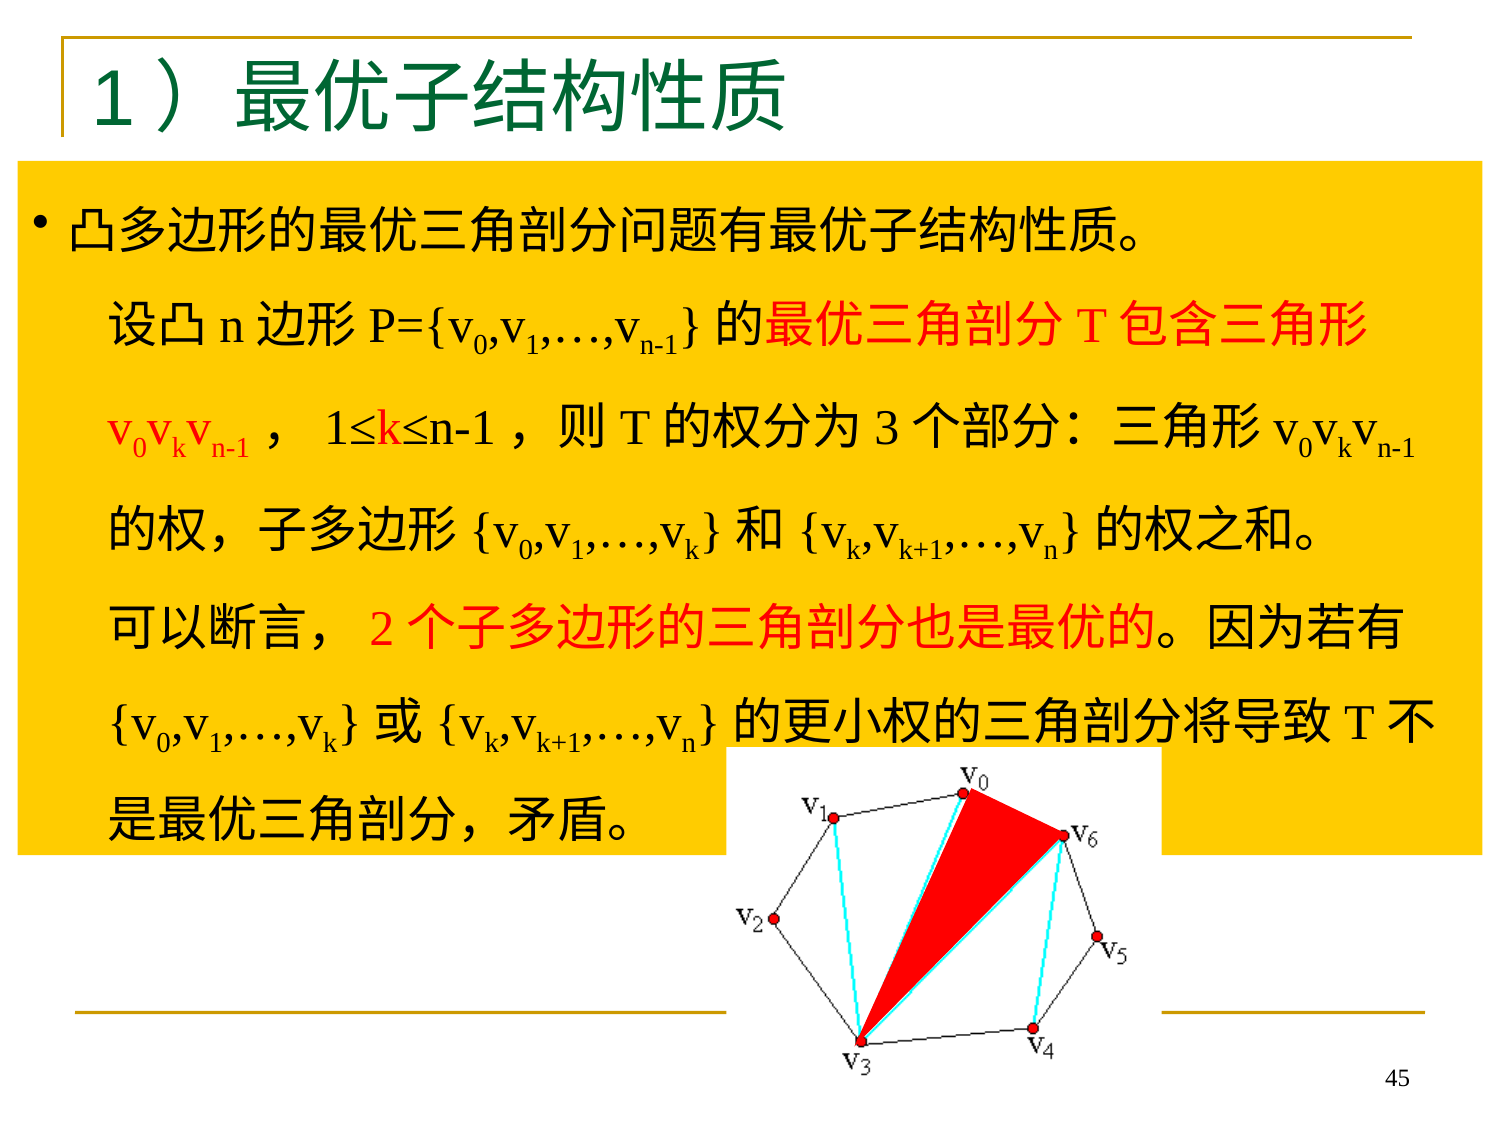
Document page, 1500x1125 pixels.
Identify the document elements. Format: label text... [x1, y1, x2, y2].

text_box 凸多边形的最优三角剖分问题有最优子结构性质。 设凸n边形P={v0,v1,…,vn-1}的最优三角剖分T包含三角形v0vkvn-1，1≤k≤n-1，则T的权分为3个部分：三角形v0vkvn-1的权，子多边形{v0,v1,…,vk}和{vk,vk+1,…,vn}的权之和。 可以断言，2个子多边形的三角剖分也是最优的。因为若有{v0,v1,…,vk}或{vk,vk+1,…,vn}的更小权的三角剖分将导致T不是最优三角剖分，矛盾。 [17, 160, 1483, 856]
text_box 1）最优子结构性质 [76, 17, 1093, 149]
picture [726, 747, 1162, 1087]
slide_number 45 [1074, 1023, 1426, 1100]
